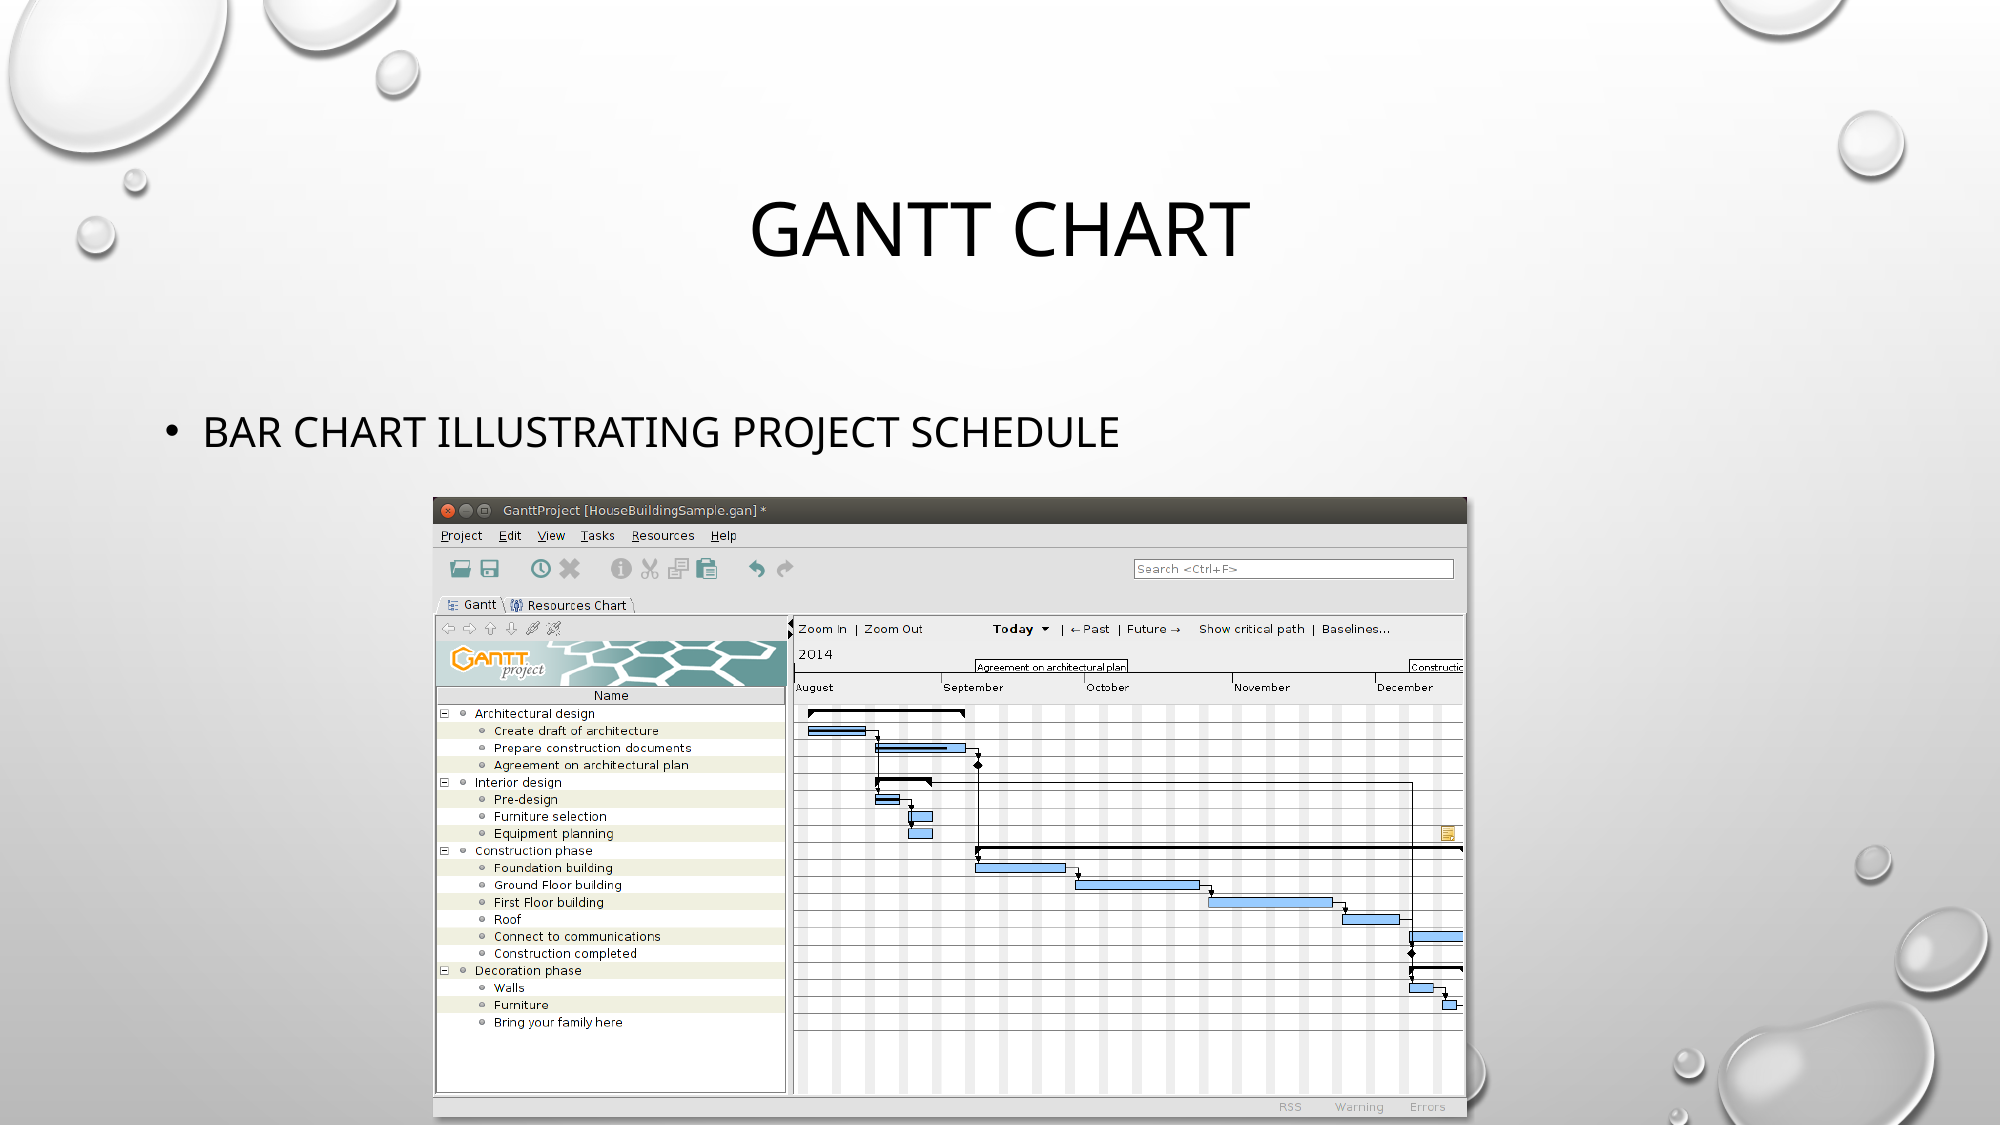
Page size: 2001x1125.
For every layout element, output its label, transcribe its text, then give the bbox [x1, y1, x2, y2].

list Bar chart illustrating project schedule [149, 388, 1850, 950]
picture [0, 0, 2000, 1125]
title Gantt chart [149, 101, 1851, 364]
